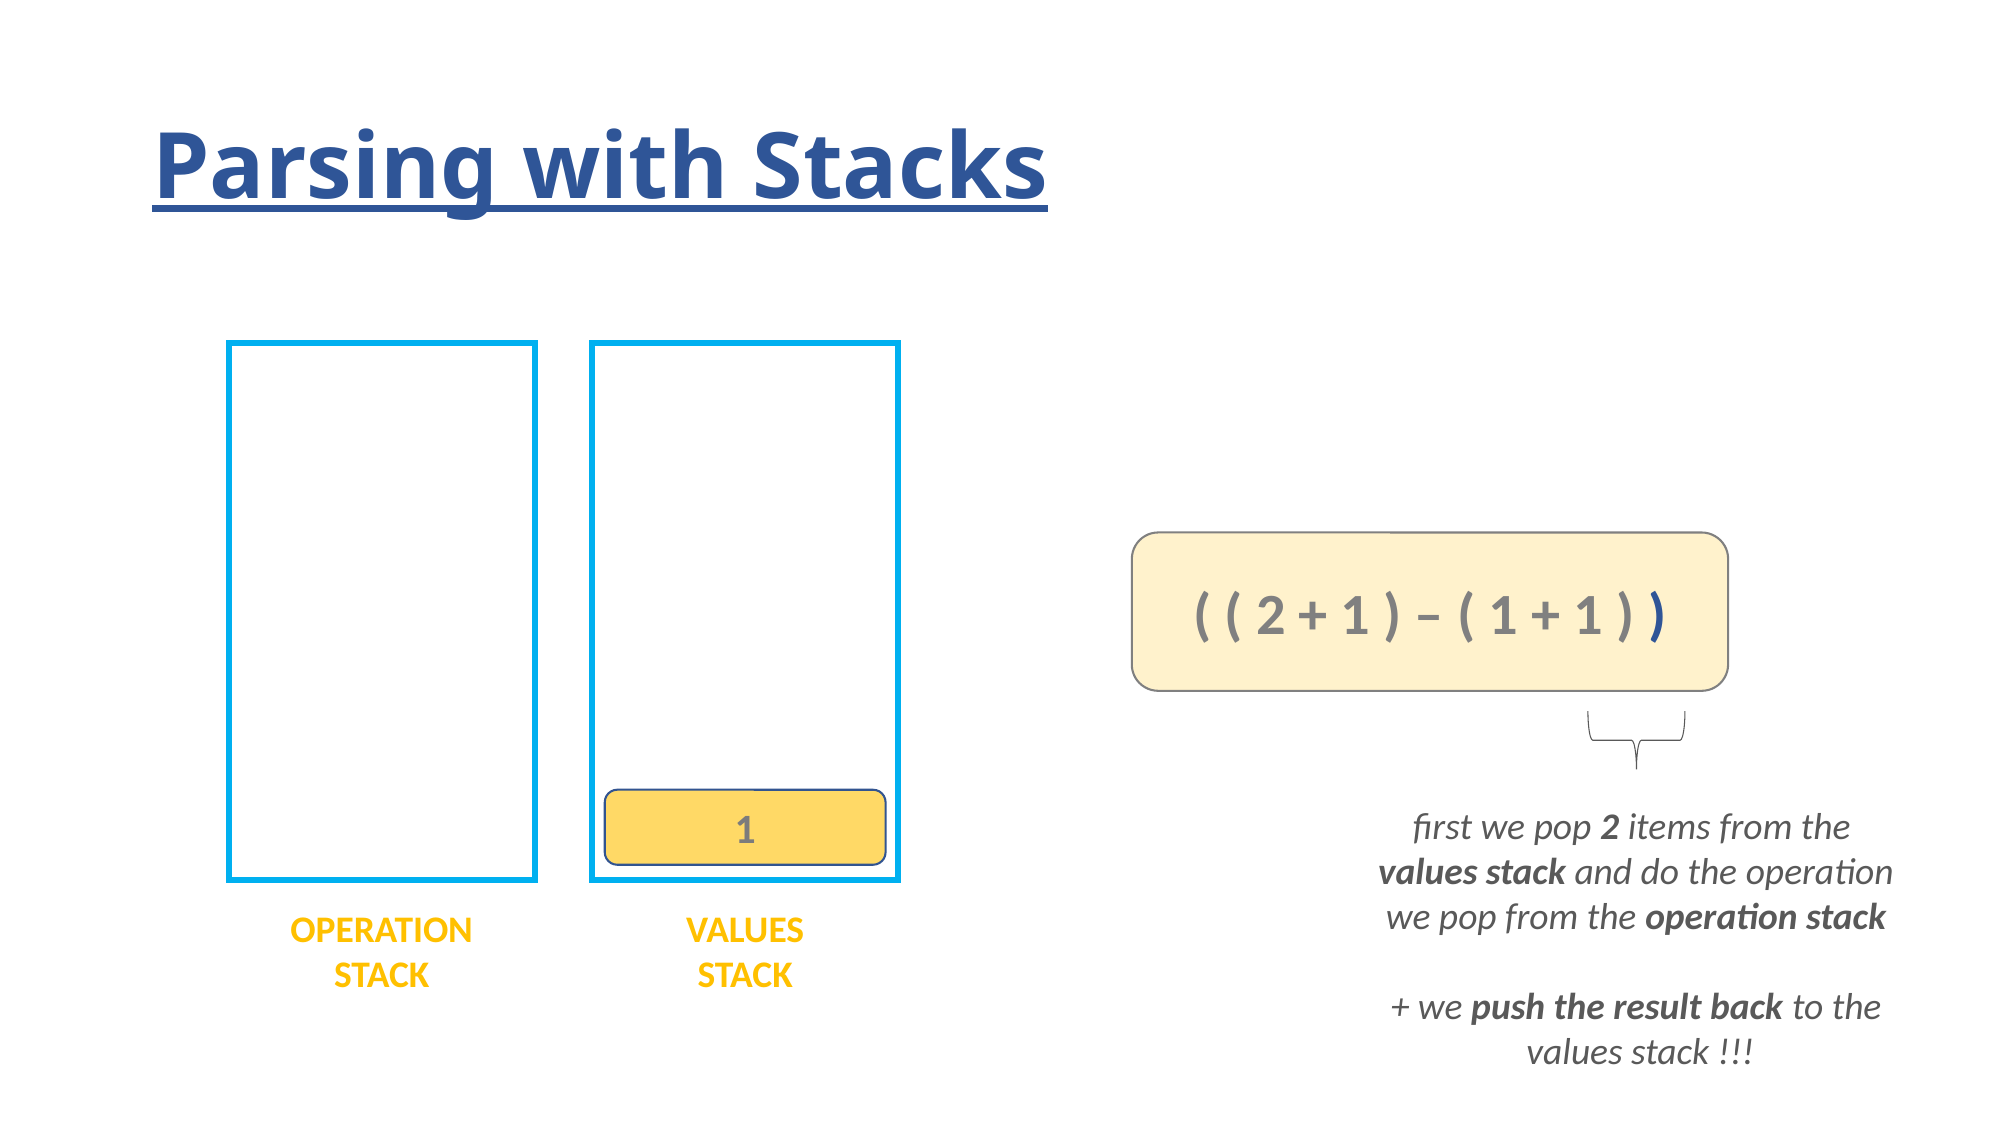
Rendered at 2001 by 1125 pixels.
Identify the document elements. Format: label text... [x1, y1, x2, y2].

text_box ( ( 2 + 1 ) – ( 1 + 1 ) ) [1178, 568, 1682, 654]
title Parsing with Stacks [137, 59, 1863, 278]
text_box first we pop 2 items from the values stack and do the operation we pop from the operation stack + we push the result back to the values stack !!! [1363, 794, 1909, 1080]
text_box [1587, 711, 1686, 770]
text_box 1 [603, 788, 887, 866]
text_box OPERATION STACK [275, 897, 489, 1003]
text_box VALUES STACK [671, 897, 820, 1003]
text_box [591, 342, 899, 881]
text_box [1130, 531, 1730, 692]
text_box [228, 342, 536, 881]
